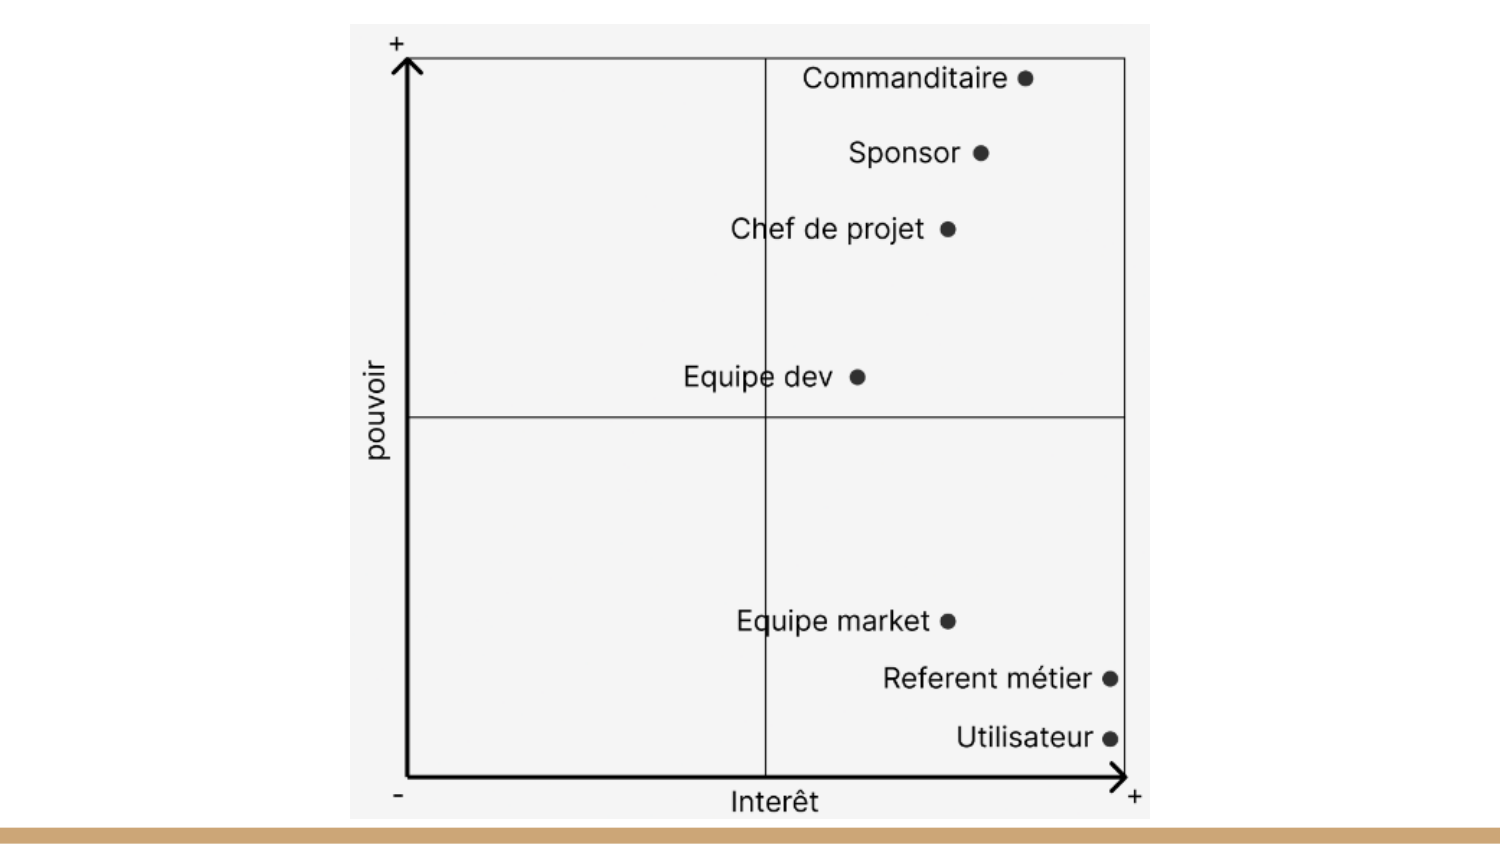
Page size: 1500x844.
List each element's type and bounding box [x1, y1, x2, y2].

picture [349, 24, 1150, 819]
